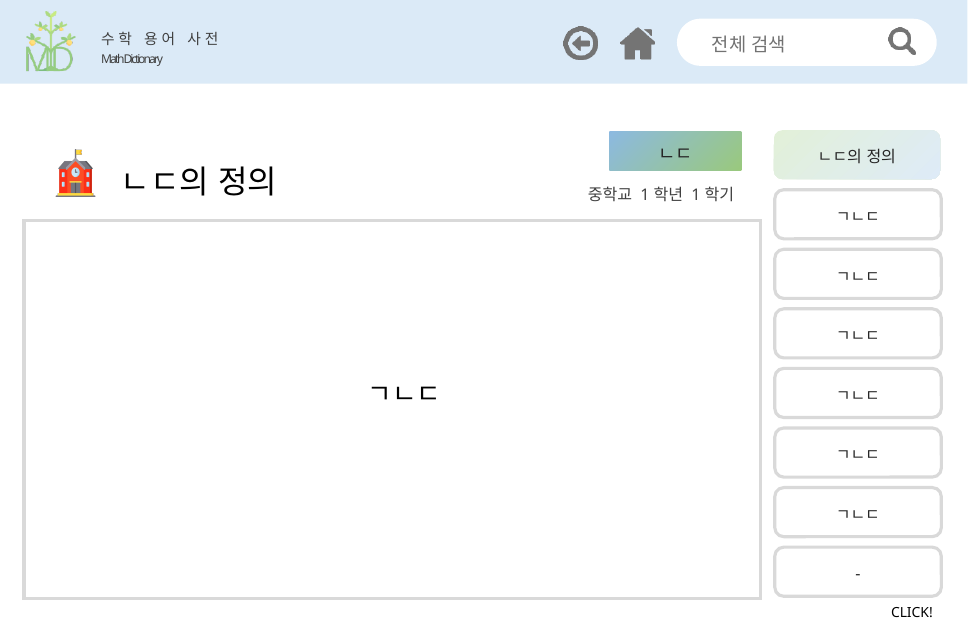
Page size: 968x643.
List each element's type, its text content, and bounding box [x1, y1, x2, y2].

text_box - [773, 546, 943, 598]
text_box 수학 용어 사전 Math Dictionary [95, 16, 257, 73]
text_box ㄱㄴㄷ [353, 353, 457, 417]
text_box 전체 검색 [697, 25, 830, 64]
text_box ㄱㄴㄷ [773, 307, 943, 359]
picture [620, 26, 655, 60]
picture [563, 26, 598, 60]
text_box [675, 17, 938, 67]
text_box [0, 0, 968, 85]
text_box [23, 220, 762, 600]
text_box ㄱㄴㄷ [773, 367, 943, 419]
text_box CLICK! [600, 596, 948, 628]
text_box ㄱㄴㄷ [773, 188, 943, 240]
text_box ㄱㄴㄷ [773, 248, 943, 300]
picture [55, 149, 96, 197]
picture [888, 27, 916, 55]
text_box ㄱㄴㄷ [773, 426, 943, 479]
text_box [0, 85, 968, 643]
text_box ㄱㄴㄷ [773, 486, 943, 538]
picture [0, 11, 95, 99]
text_box 중학교 1학년 1학기 [551, 176, 749, 211]
